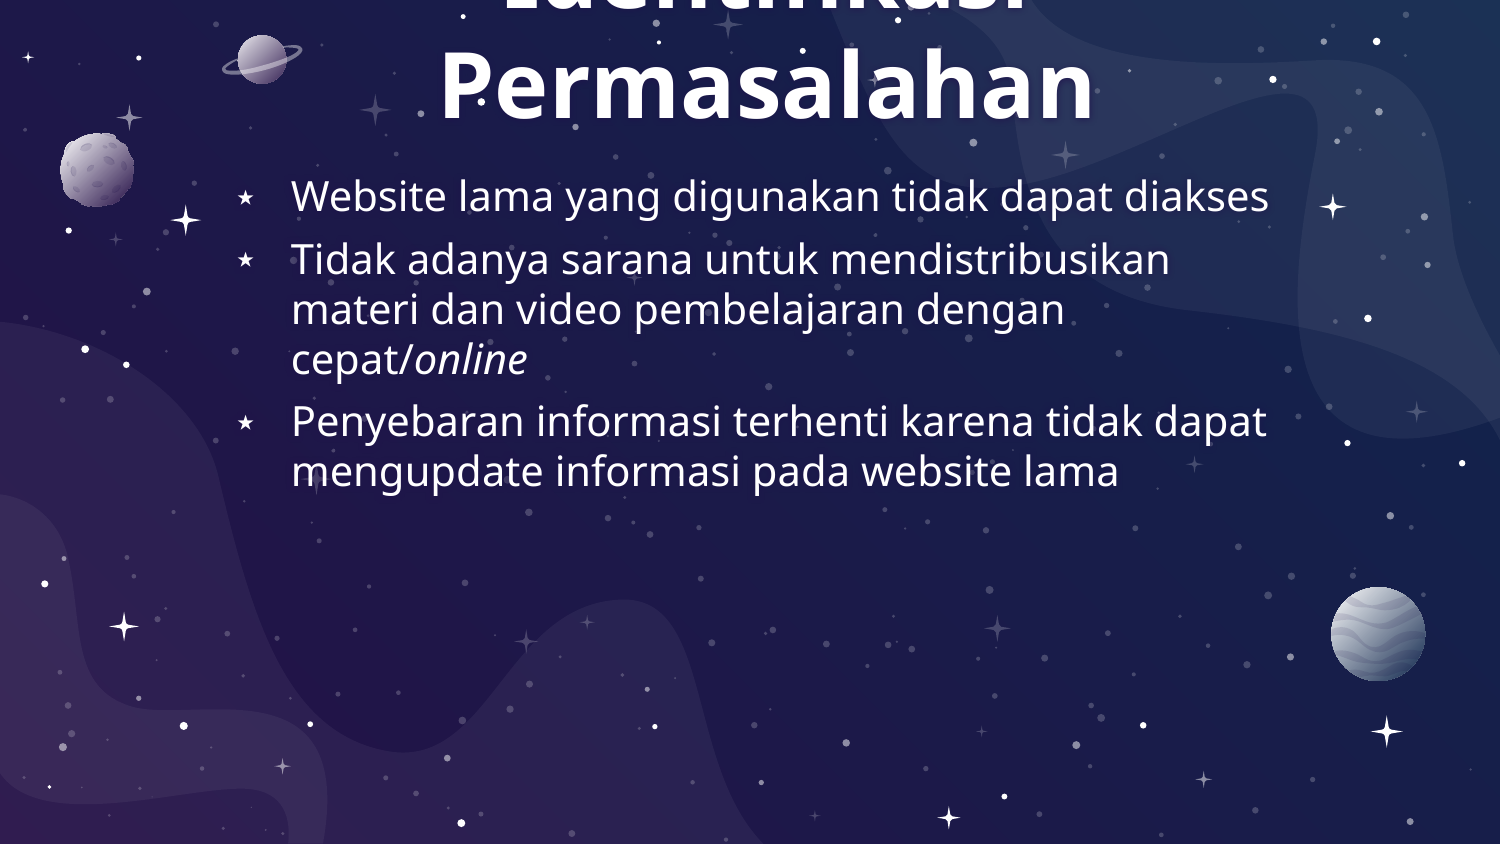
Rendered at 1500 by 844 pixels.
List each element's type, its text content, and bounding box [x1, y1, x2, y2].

title Identifikasi Permasalahan [215, 35, 1319, 138]
slide_number [705, 779, 795, 844]
list Website lama yang digunakan tidak dapat diakses Tidak adanya sarana untuk mendistribusikan materi dan video pembelajaran dengan cepat/online Penyebaran informasi terhenti karena tidak dapat mengupdate informasi pada website lama [215, 170, 1285, 747]
